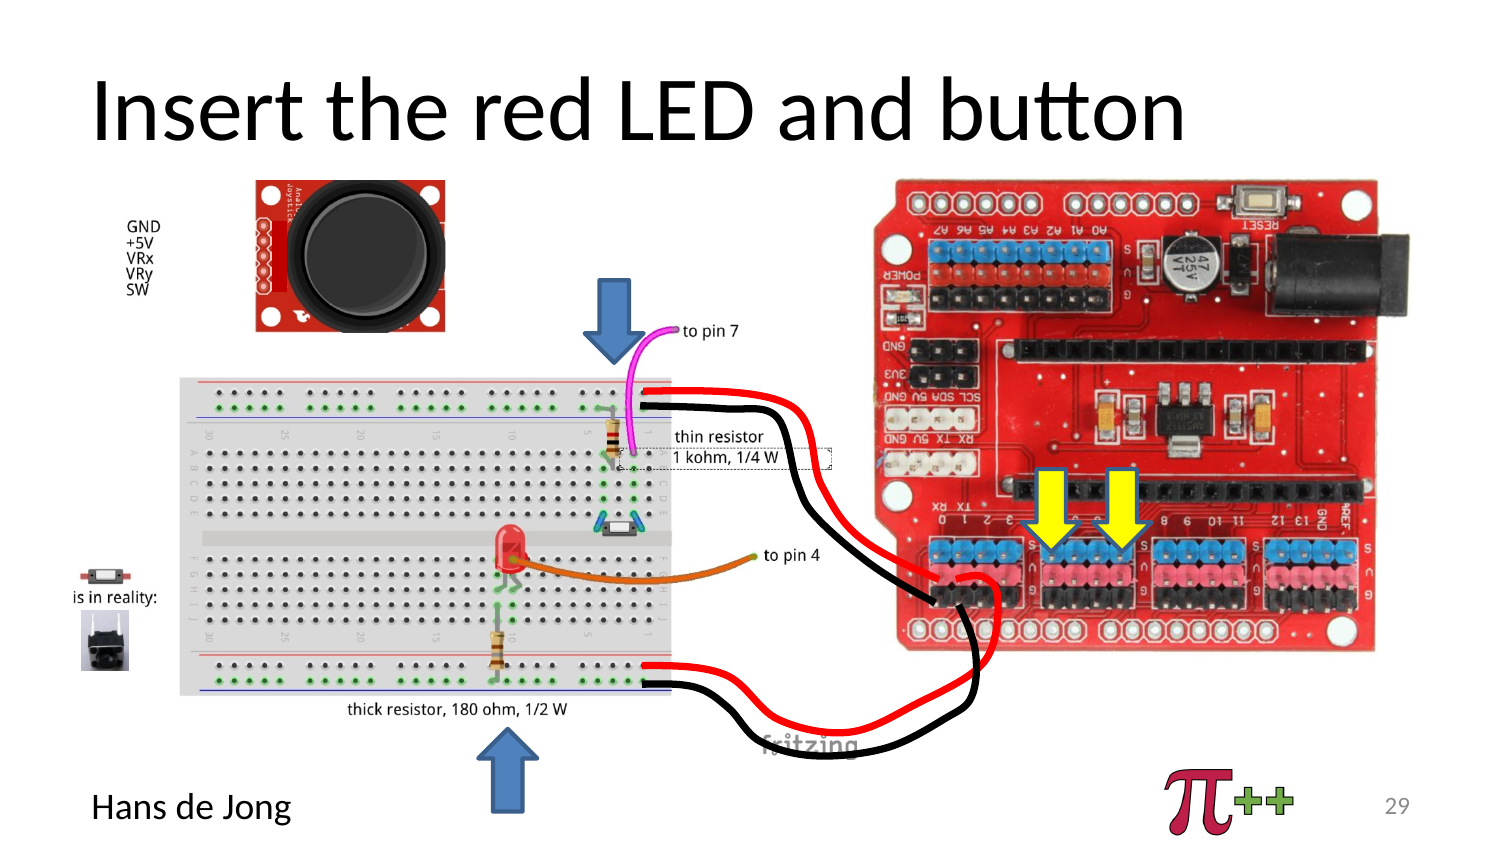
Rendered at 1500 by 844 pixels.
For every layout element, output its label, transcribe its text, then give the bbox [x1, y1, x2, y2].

picture [1163, 768, 1294, 836]
picture [867, 173, 1418, 657]
text_box [490, 768, 525, 814]
text_box [862, 661, 978, 754]
title Insert the red LED and button [75, 33, 1425, 175]
slide_number 29 [1340, 782, 1425, 827]
picture [0, 180, 858, 760]
